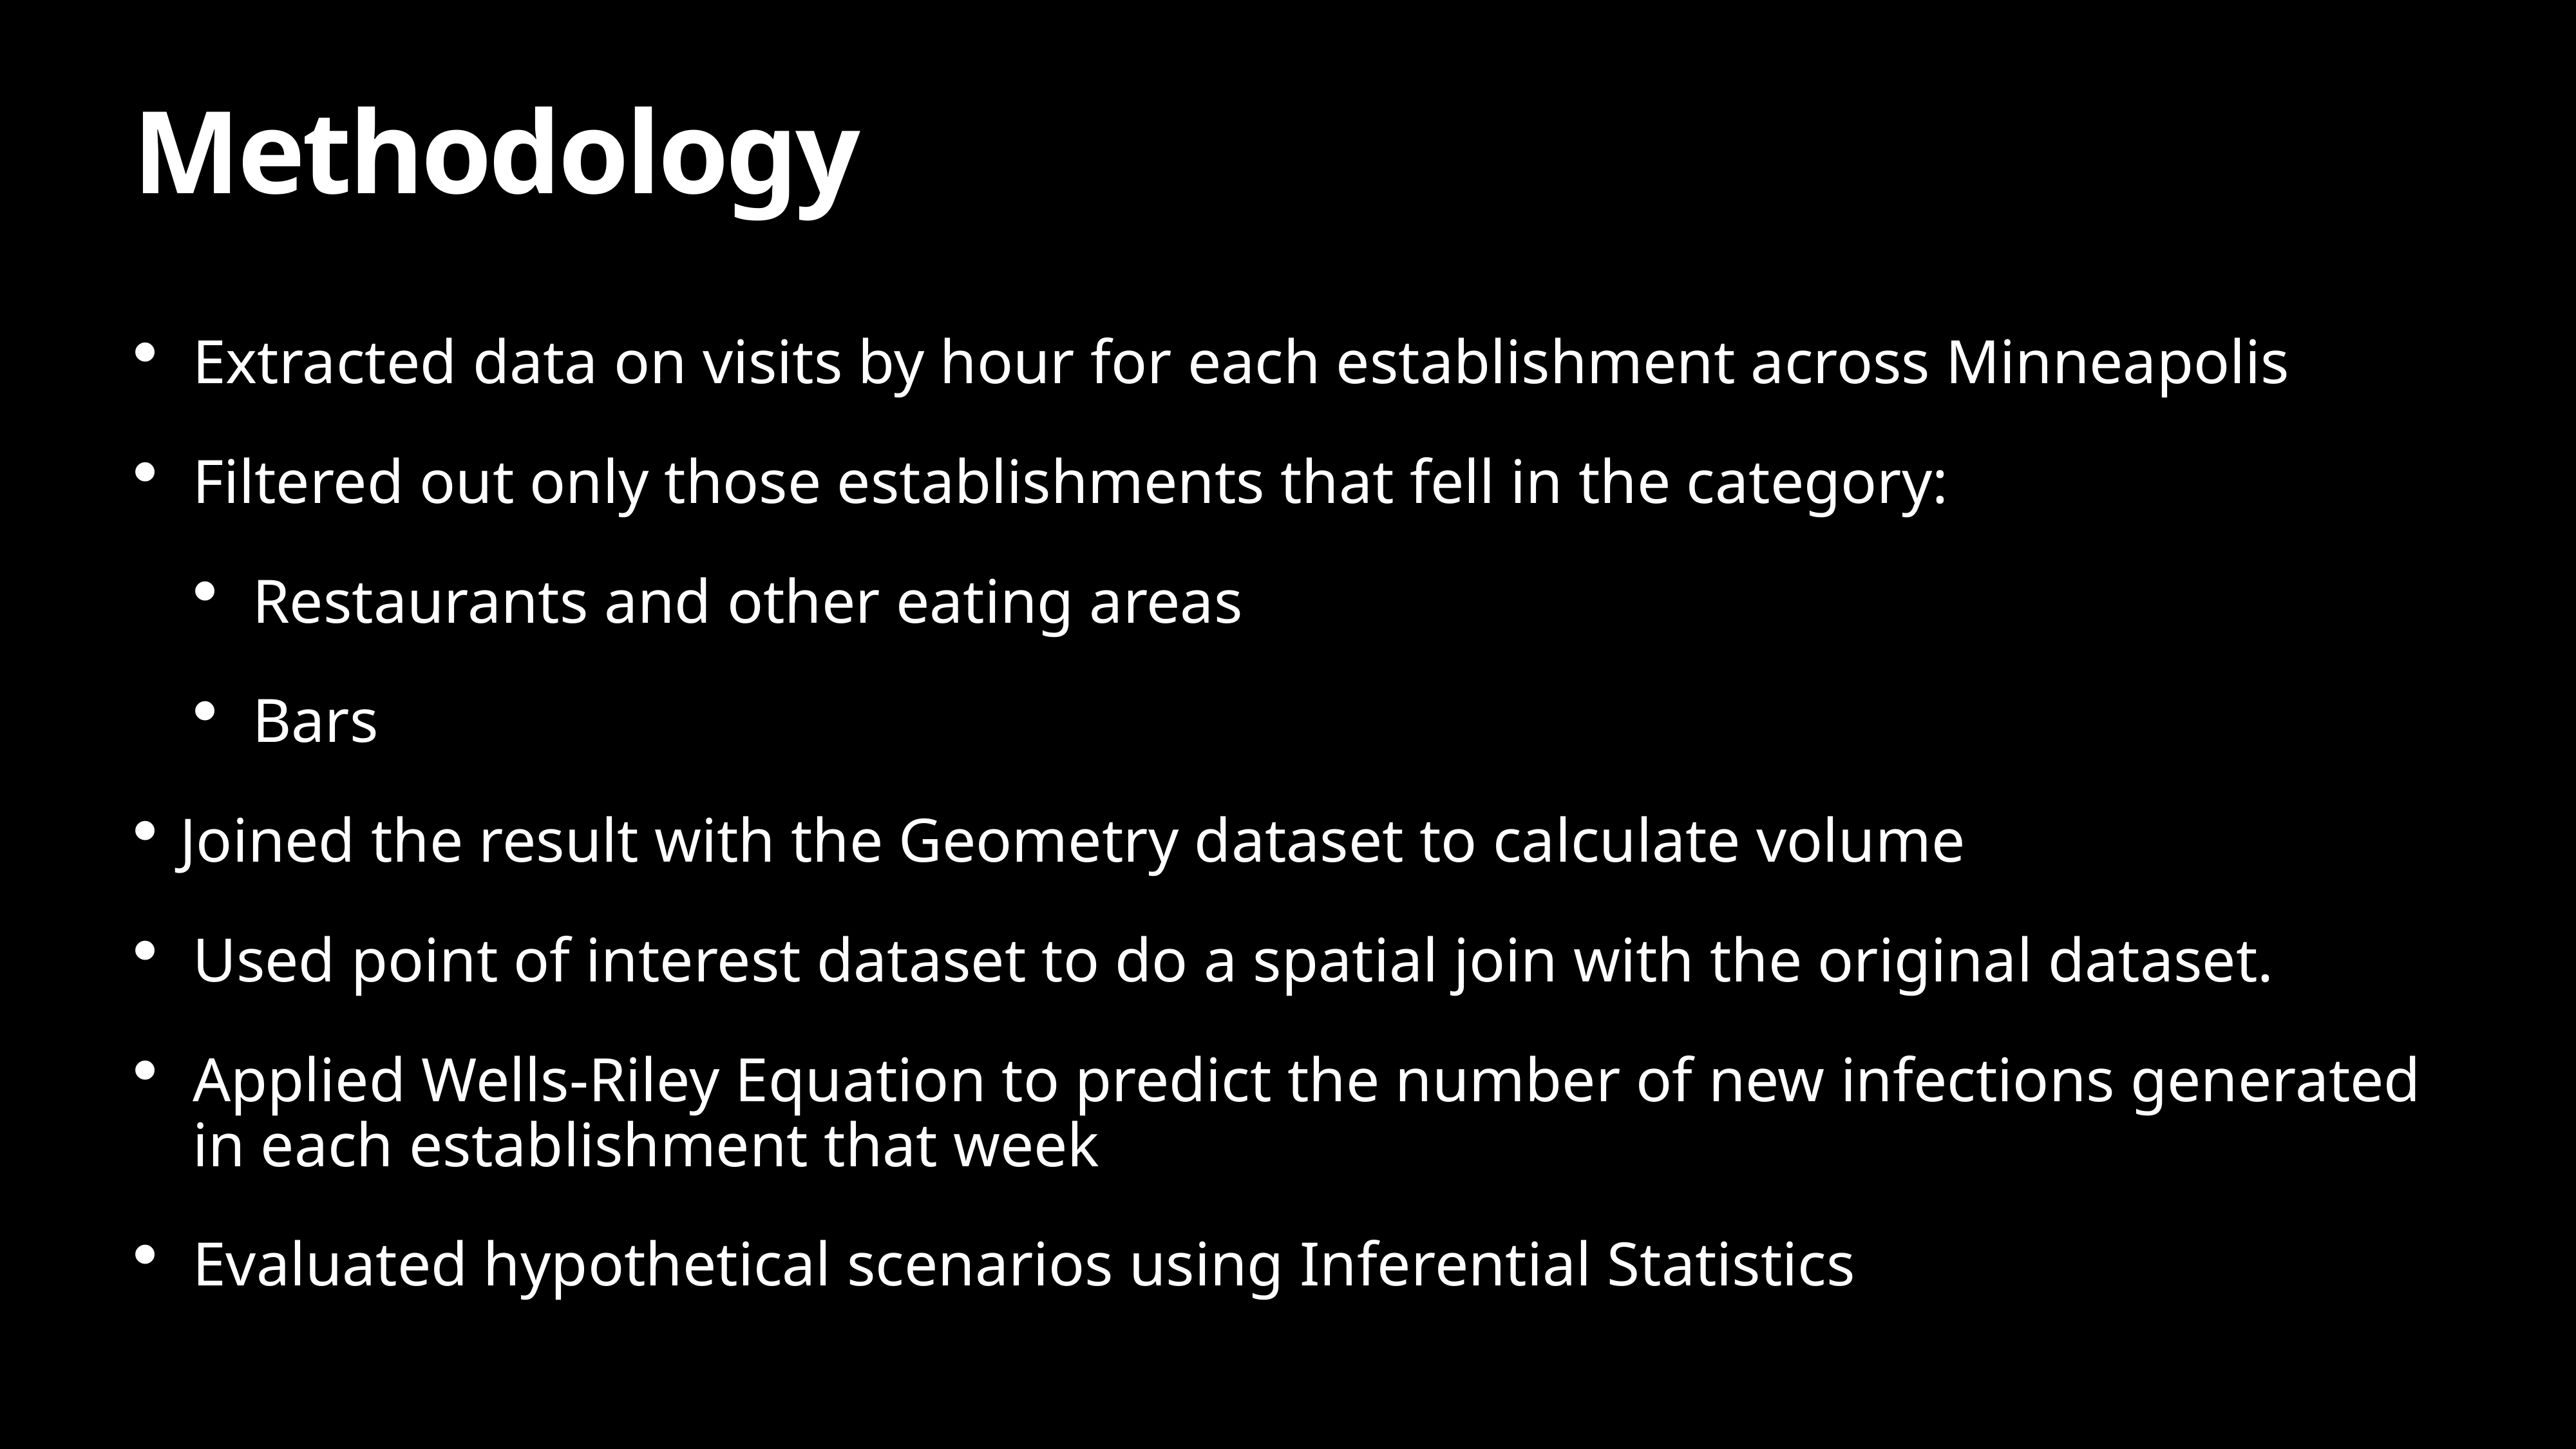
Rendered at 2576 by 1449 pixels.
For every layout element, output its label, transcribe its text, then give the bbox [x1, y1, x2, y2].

list Extracted data on visits by hour for each establishment across Minneapolis Filtered out only those establishments that fell in the category: Restaurants and other eating areas Bars Joined the result with the Geometry dataset to calculate volume Used point of interest dataset to do a spatial join with the original dataset. Applied Wells-Riley Equation to predict the number of new infections generated in each establishment that week Evaluated hypothetical scenarios using Inferential Statistics [127, 326, 2449, 1321]
title Methodology [127, 100, 2449, 252]
